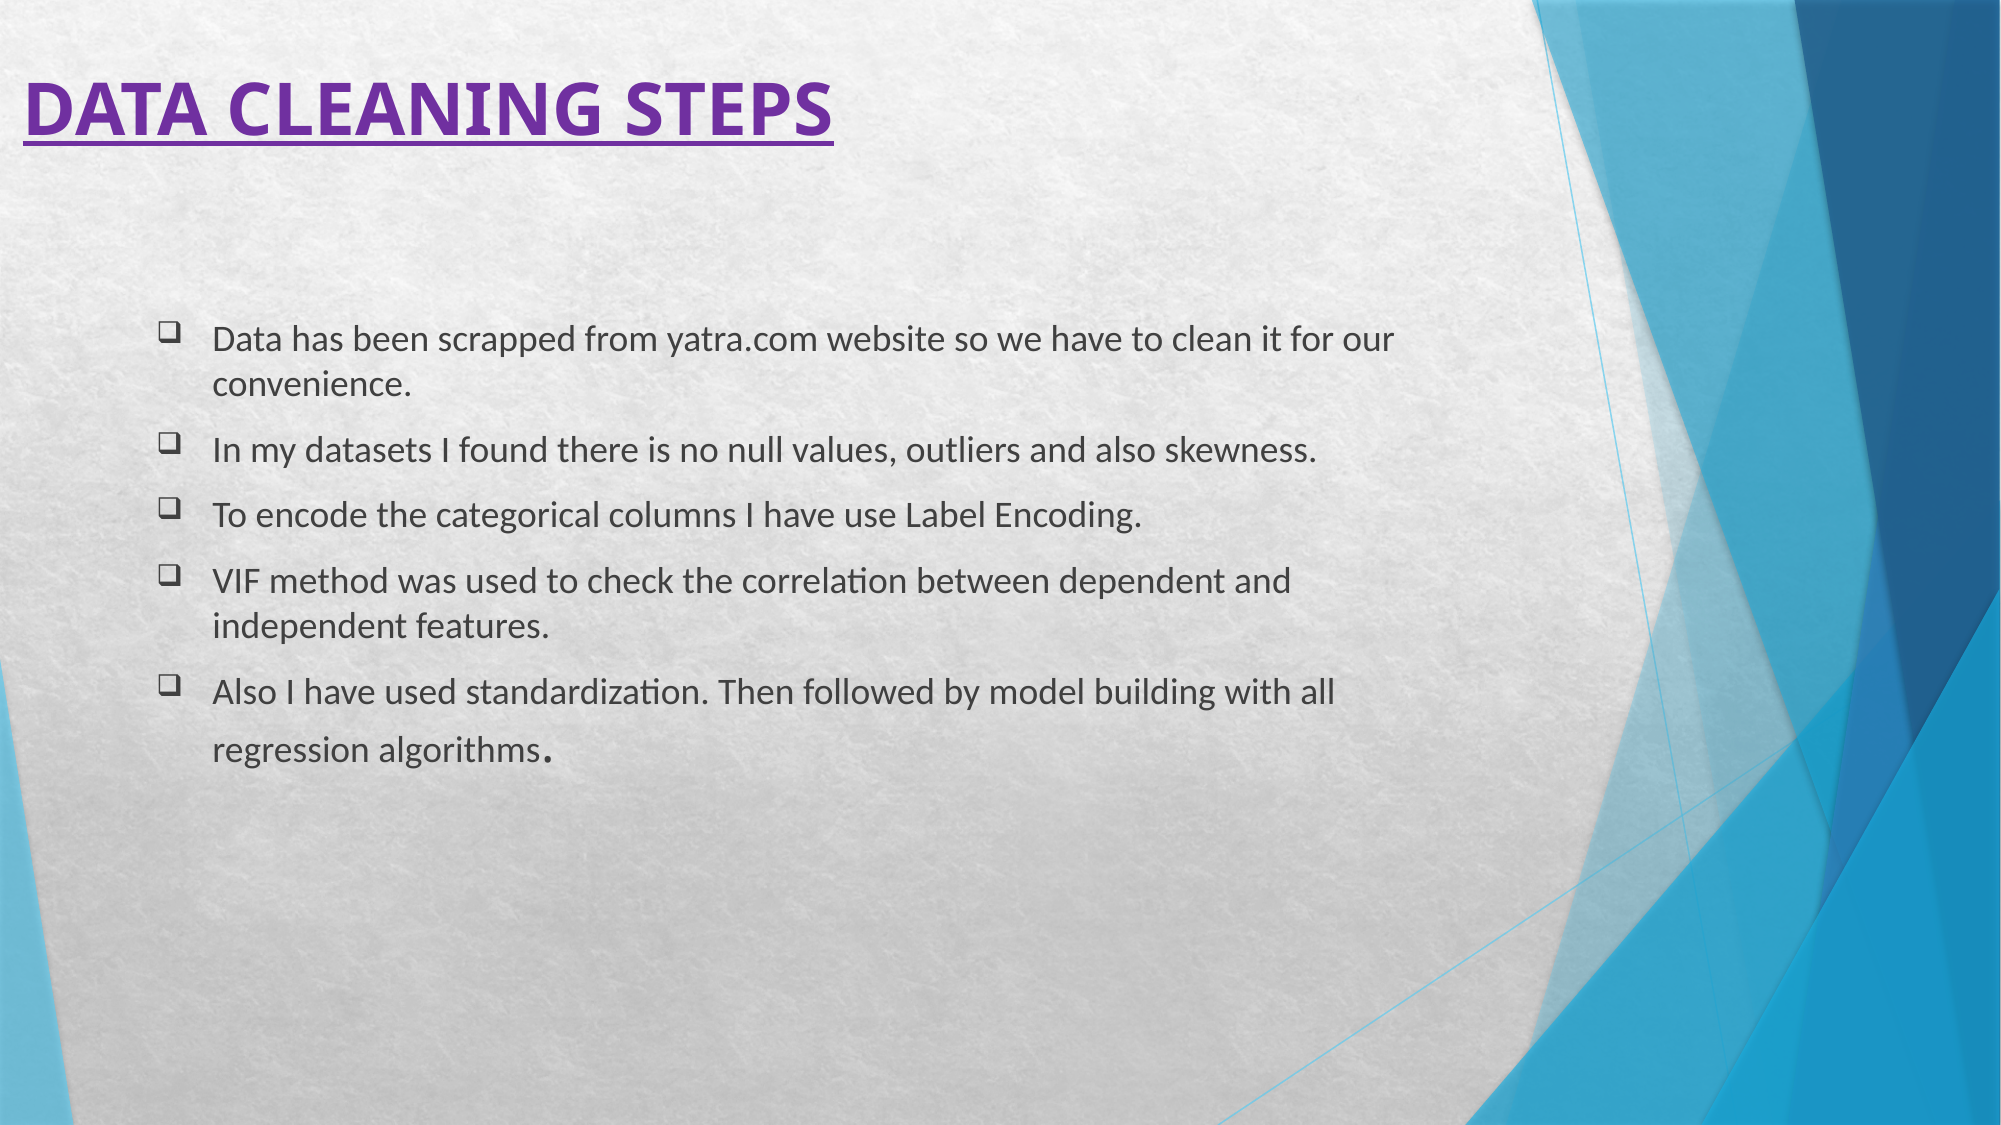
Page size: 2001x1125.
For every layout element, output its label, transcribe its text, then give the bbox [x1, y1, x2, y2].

list Data has been scrapped from yatra.com website so we have to clean it for our convenience. In my datasets I found there is no null values, outliers and also skewness. To encode the categorical columns I have use Label Encoding. VIF method was used to check the correlation between dependent and independent features. Also I have used standardization. Then followed by model building with all regression algorithms. [141, 306, 1500, 1125]
title DATA CLEANING STEPS [0, 54, 857, 169]
